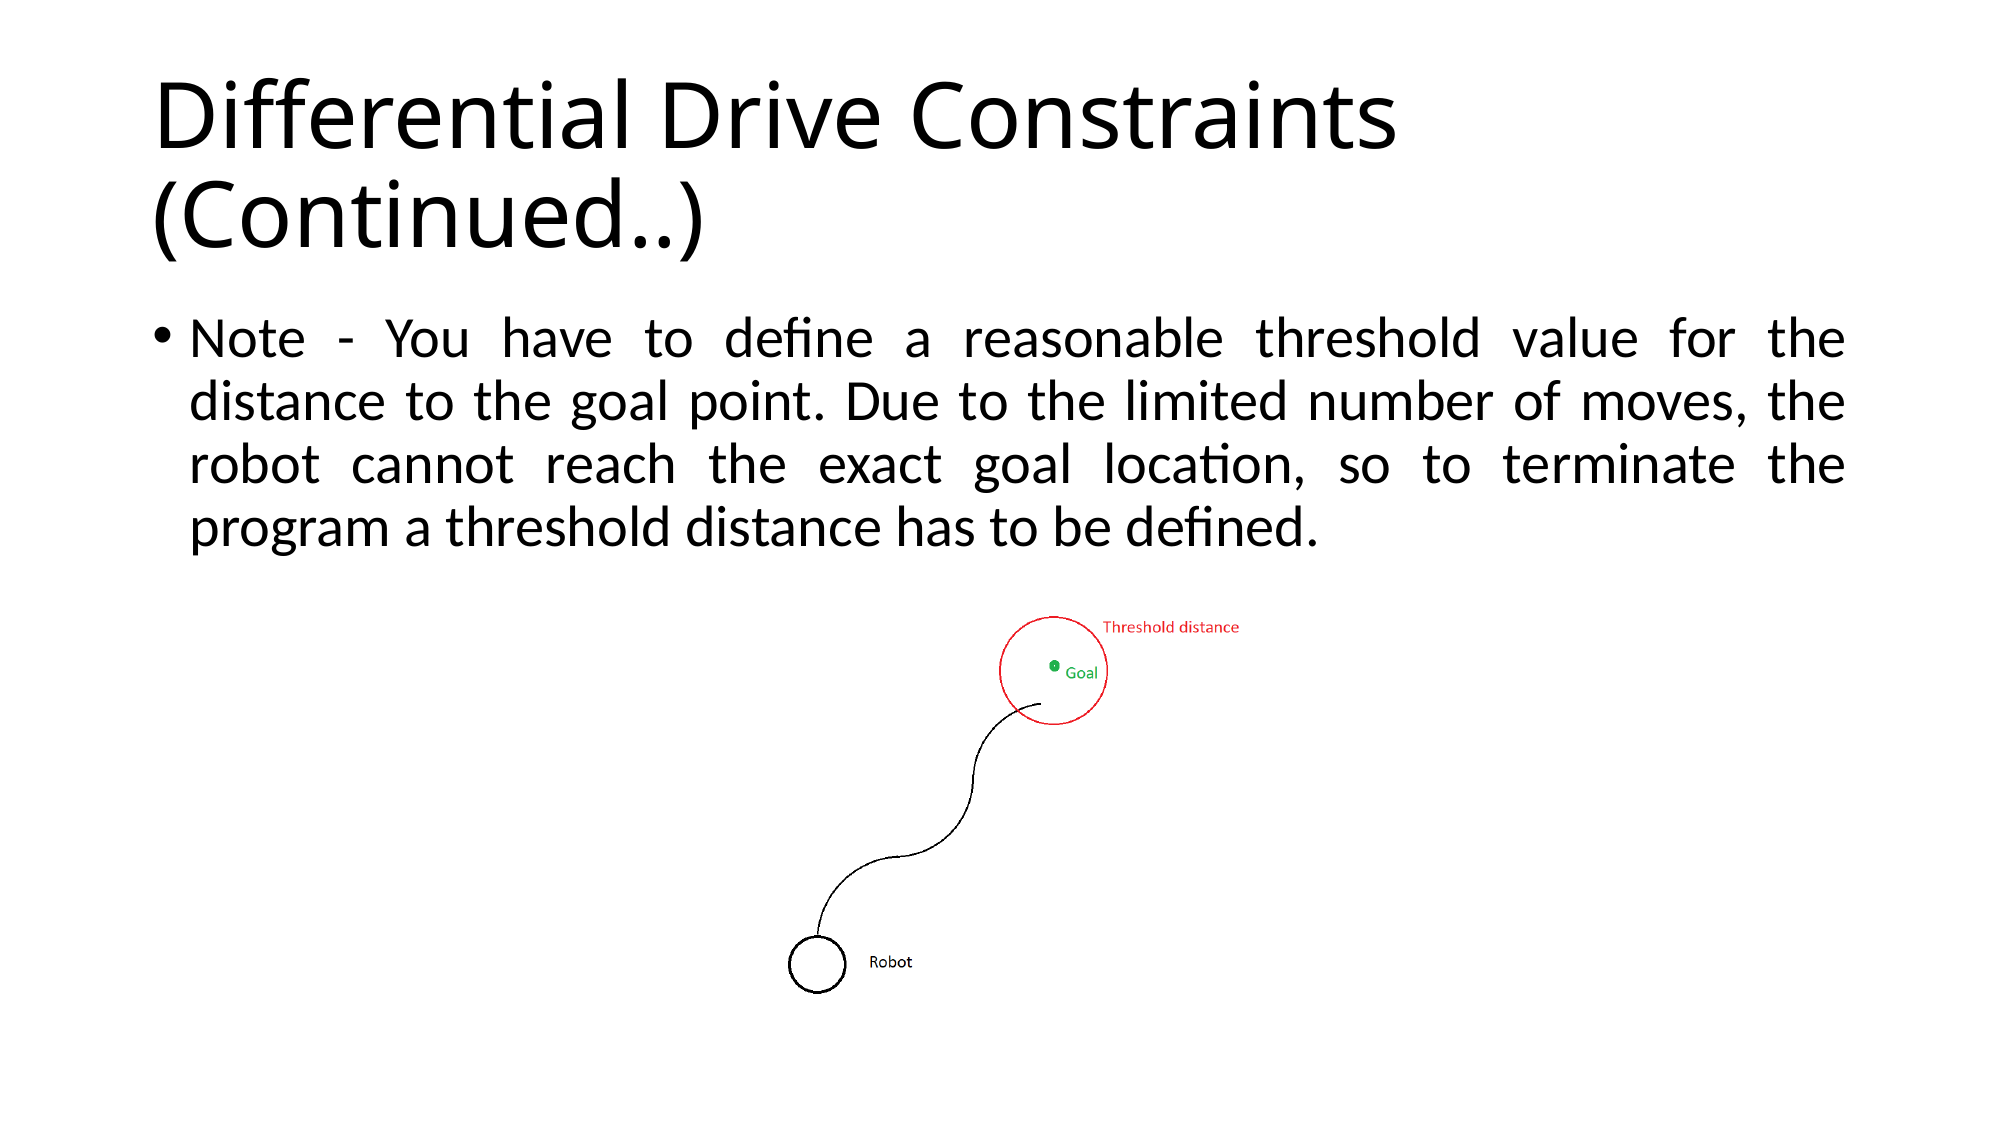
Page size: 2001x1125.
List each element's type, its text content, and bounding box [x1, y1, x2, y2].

picture [752, 606, 1248, 1014]
title Differential Drive Constraints (Continued..) [137, 59, 1863, 278]
list Note - You have to define a reasonable threshold value for the distance to the goal point. Due to the limited number of moves, the robot cannot reach the exact goal location, so to terminate the program a threshold distance has to be defined. [137, 299, 1863, 1014]
